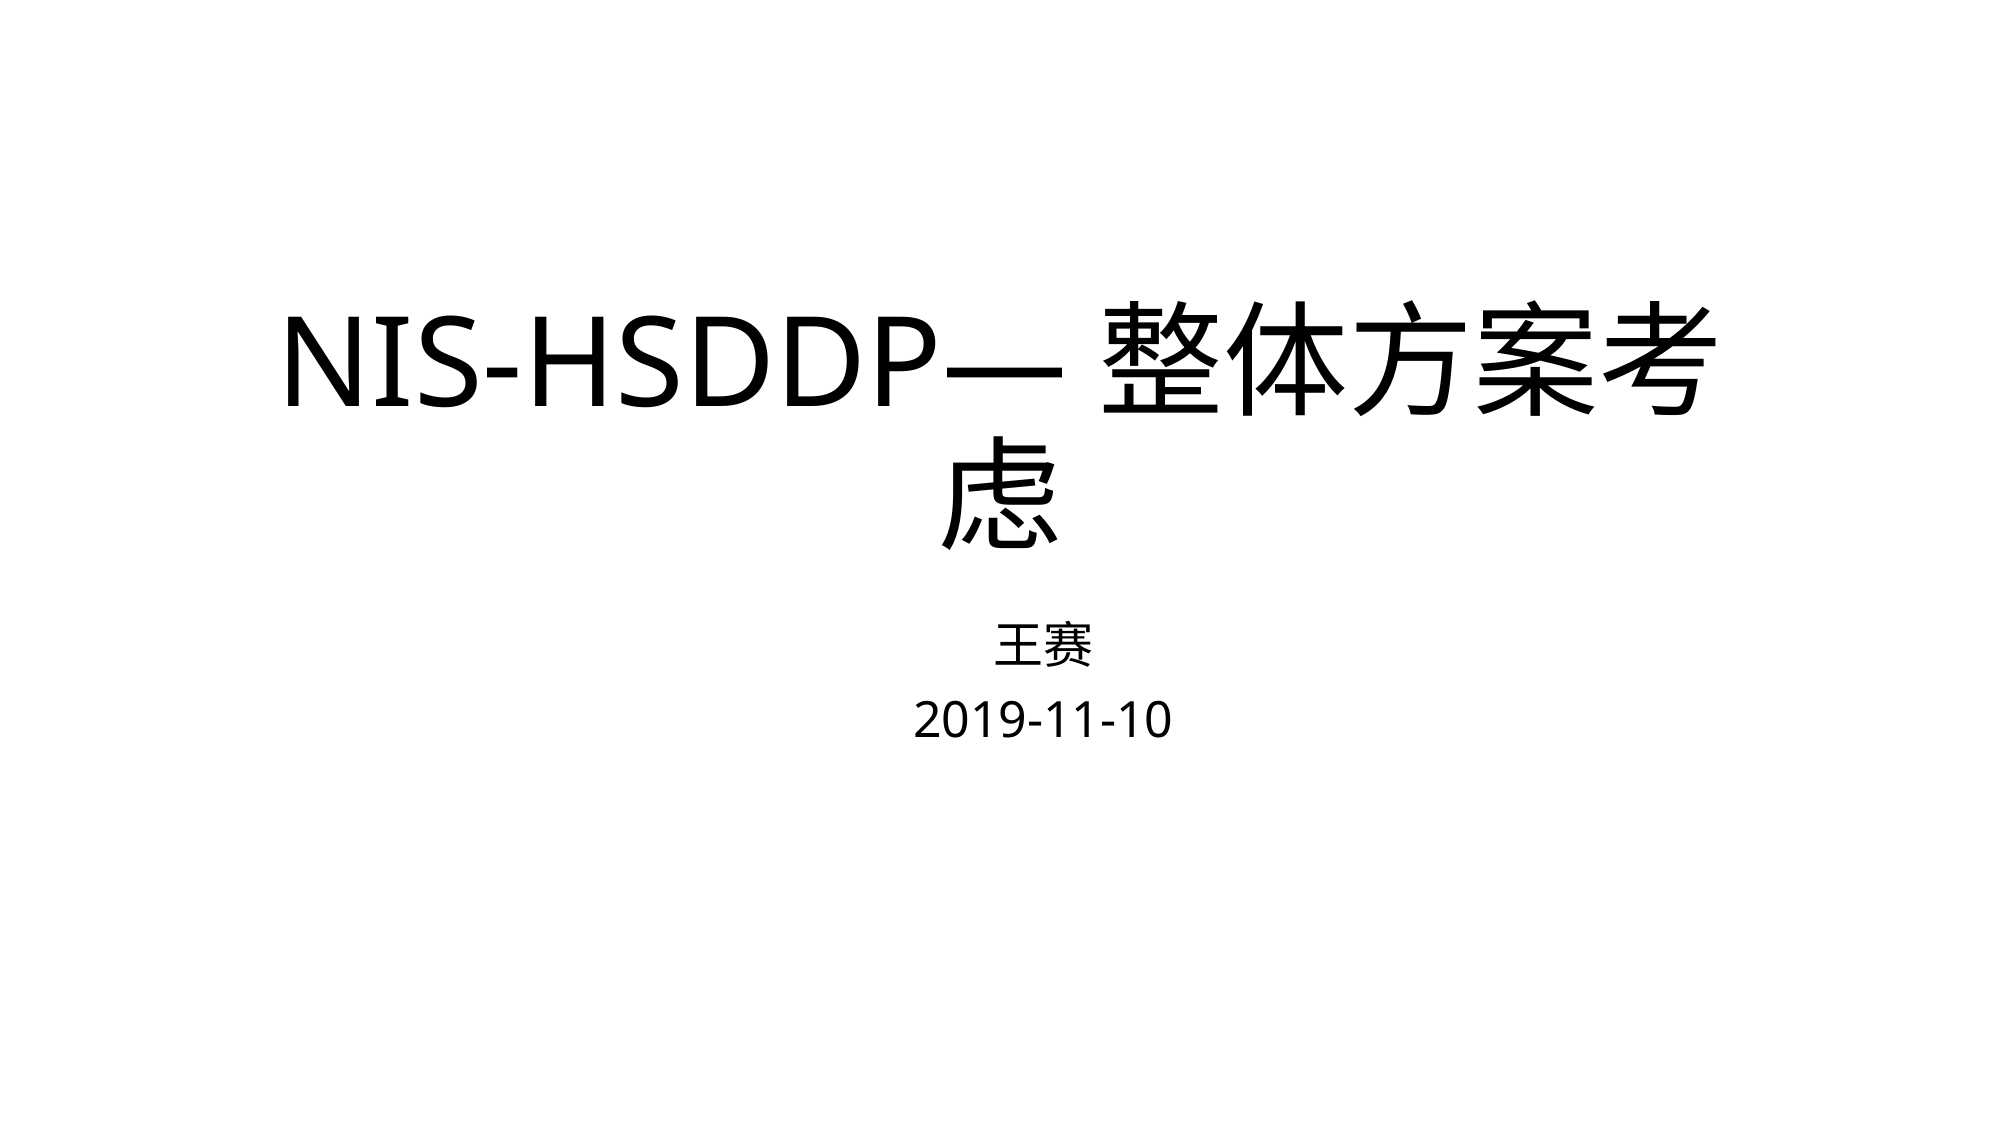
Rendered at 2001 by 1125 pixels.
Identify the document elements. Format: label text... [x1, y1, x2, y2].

title NIS-HSDDP—整体方案考虑 [249, 184, 1750, 576]
subtitle 王赛 2019-11-10 [293, 612, 1794, 885]
